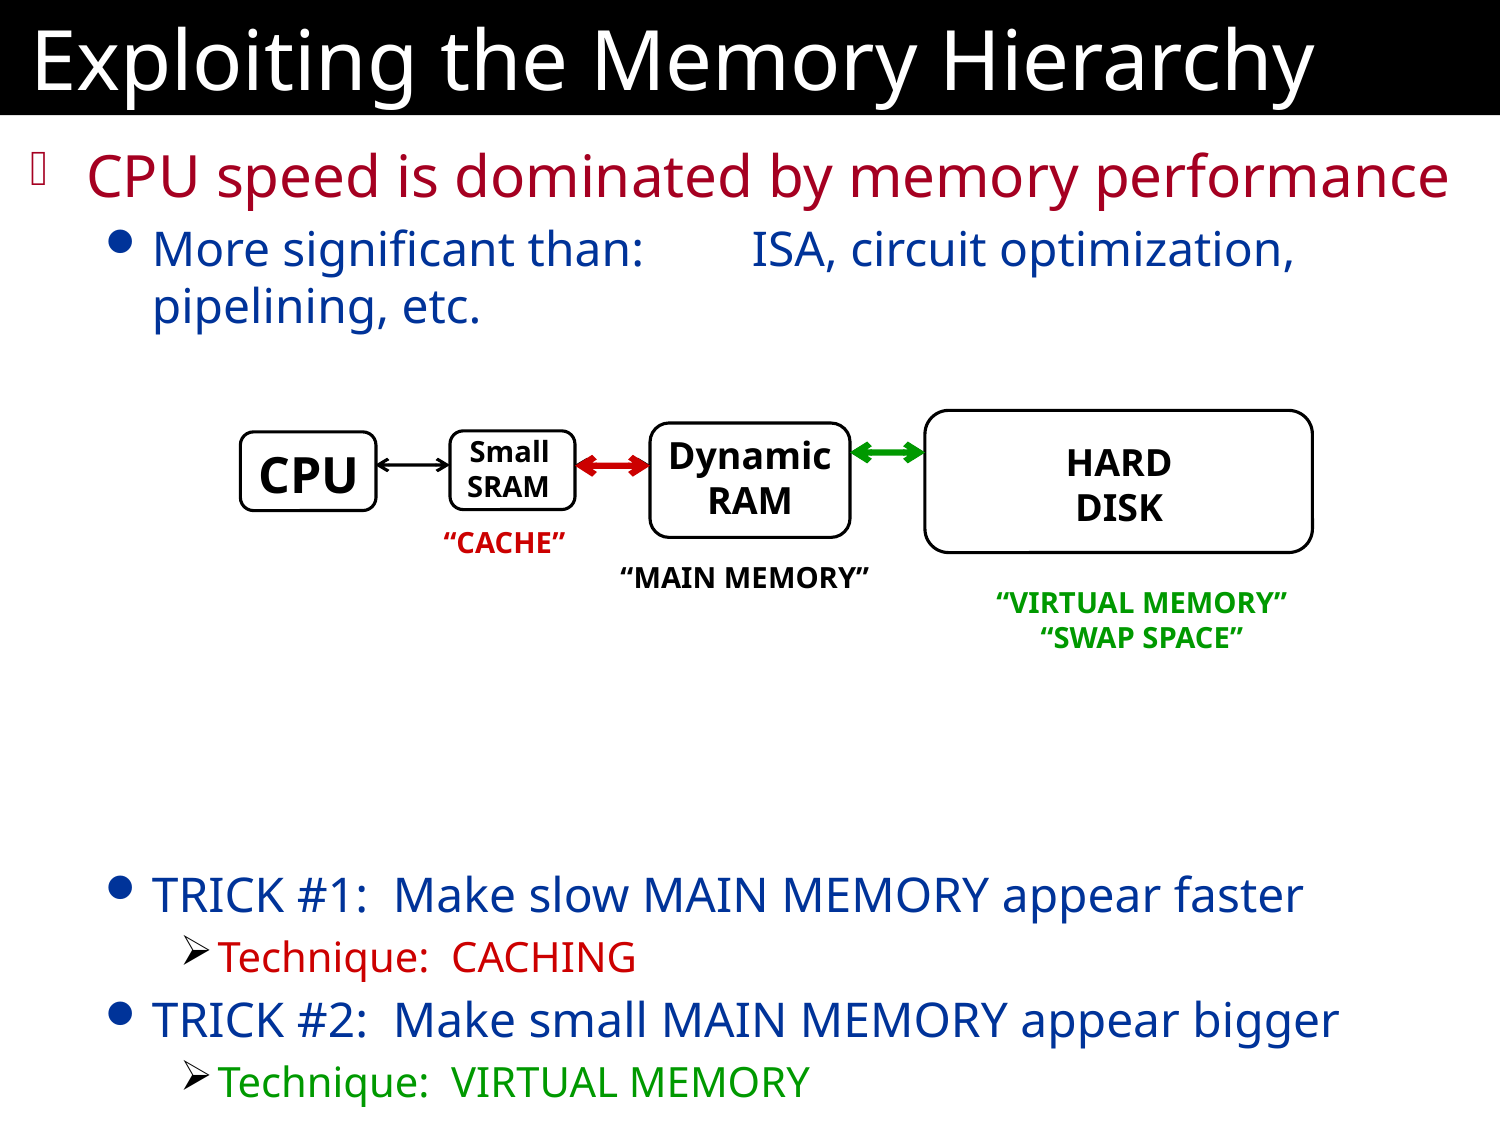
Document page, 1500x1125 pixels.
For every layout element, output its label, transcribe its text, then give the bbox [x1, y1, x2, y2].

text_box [240, 410, 1313, 664]
title Exploiting the Memory Hierarchy [0, 0, 1500, 115]
list CPU speed is dominated by memory performance More significant than: ISA, circuit optimization, pipelining, etc. TRICK #1: Make slow MAIN MEMORY appear faster Technique: CACHING TRICK #2: Make small MAIN MEMORY appear bigger Technique: VIRTUAL MEMORY [0, 115, 1500, 1125]
